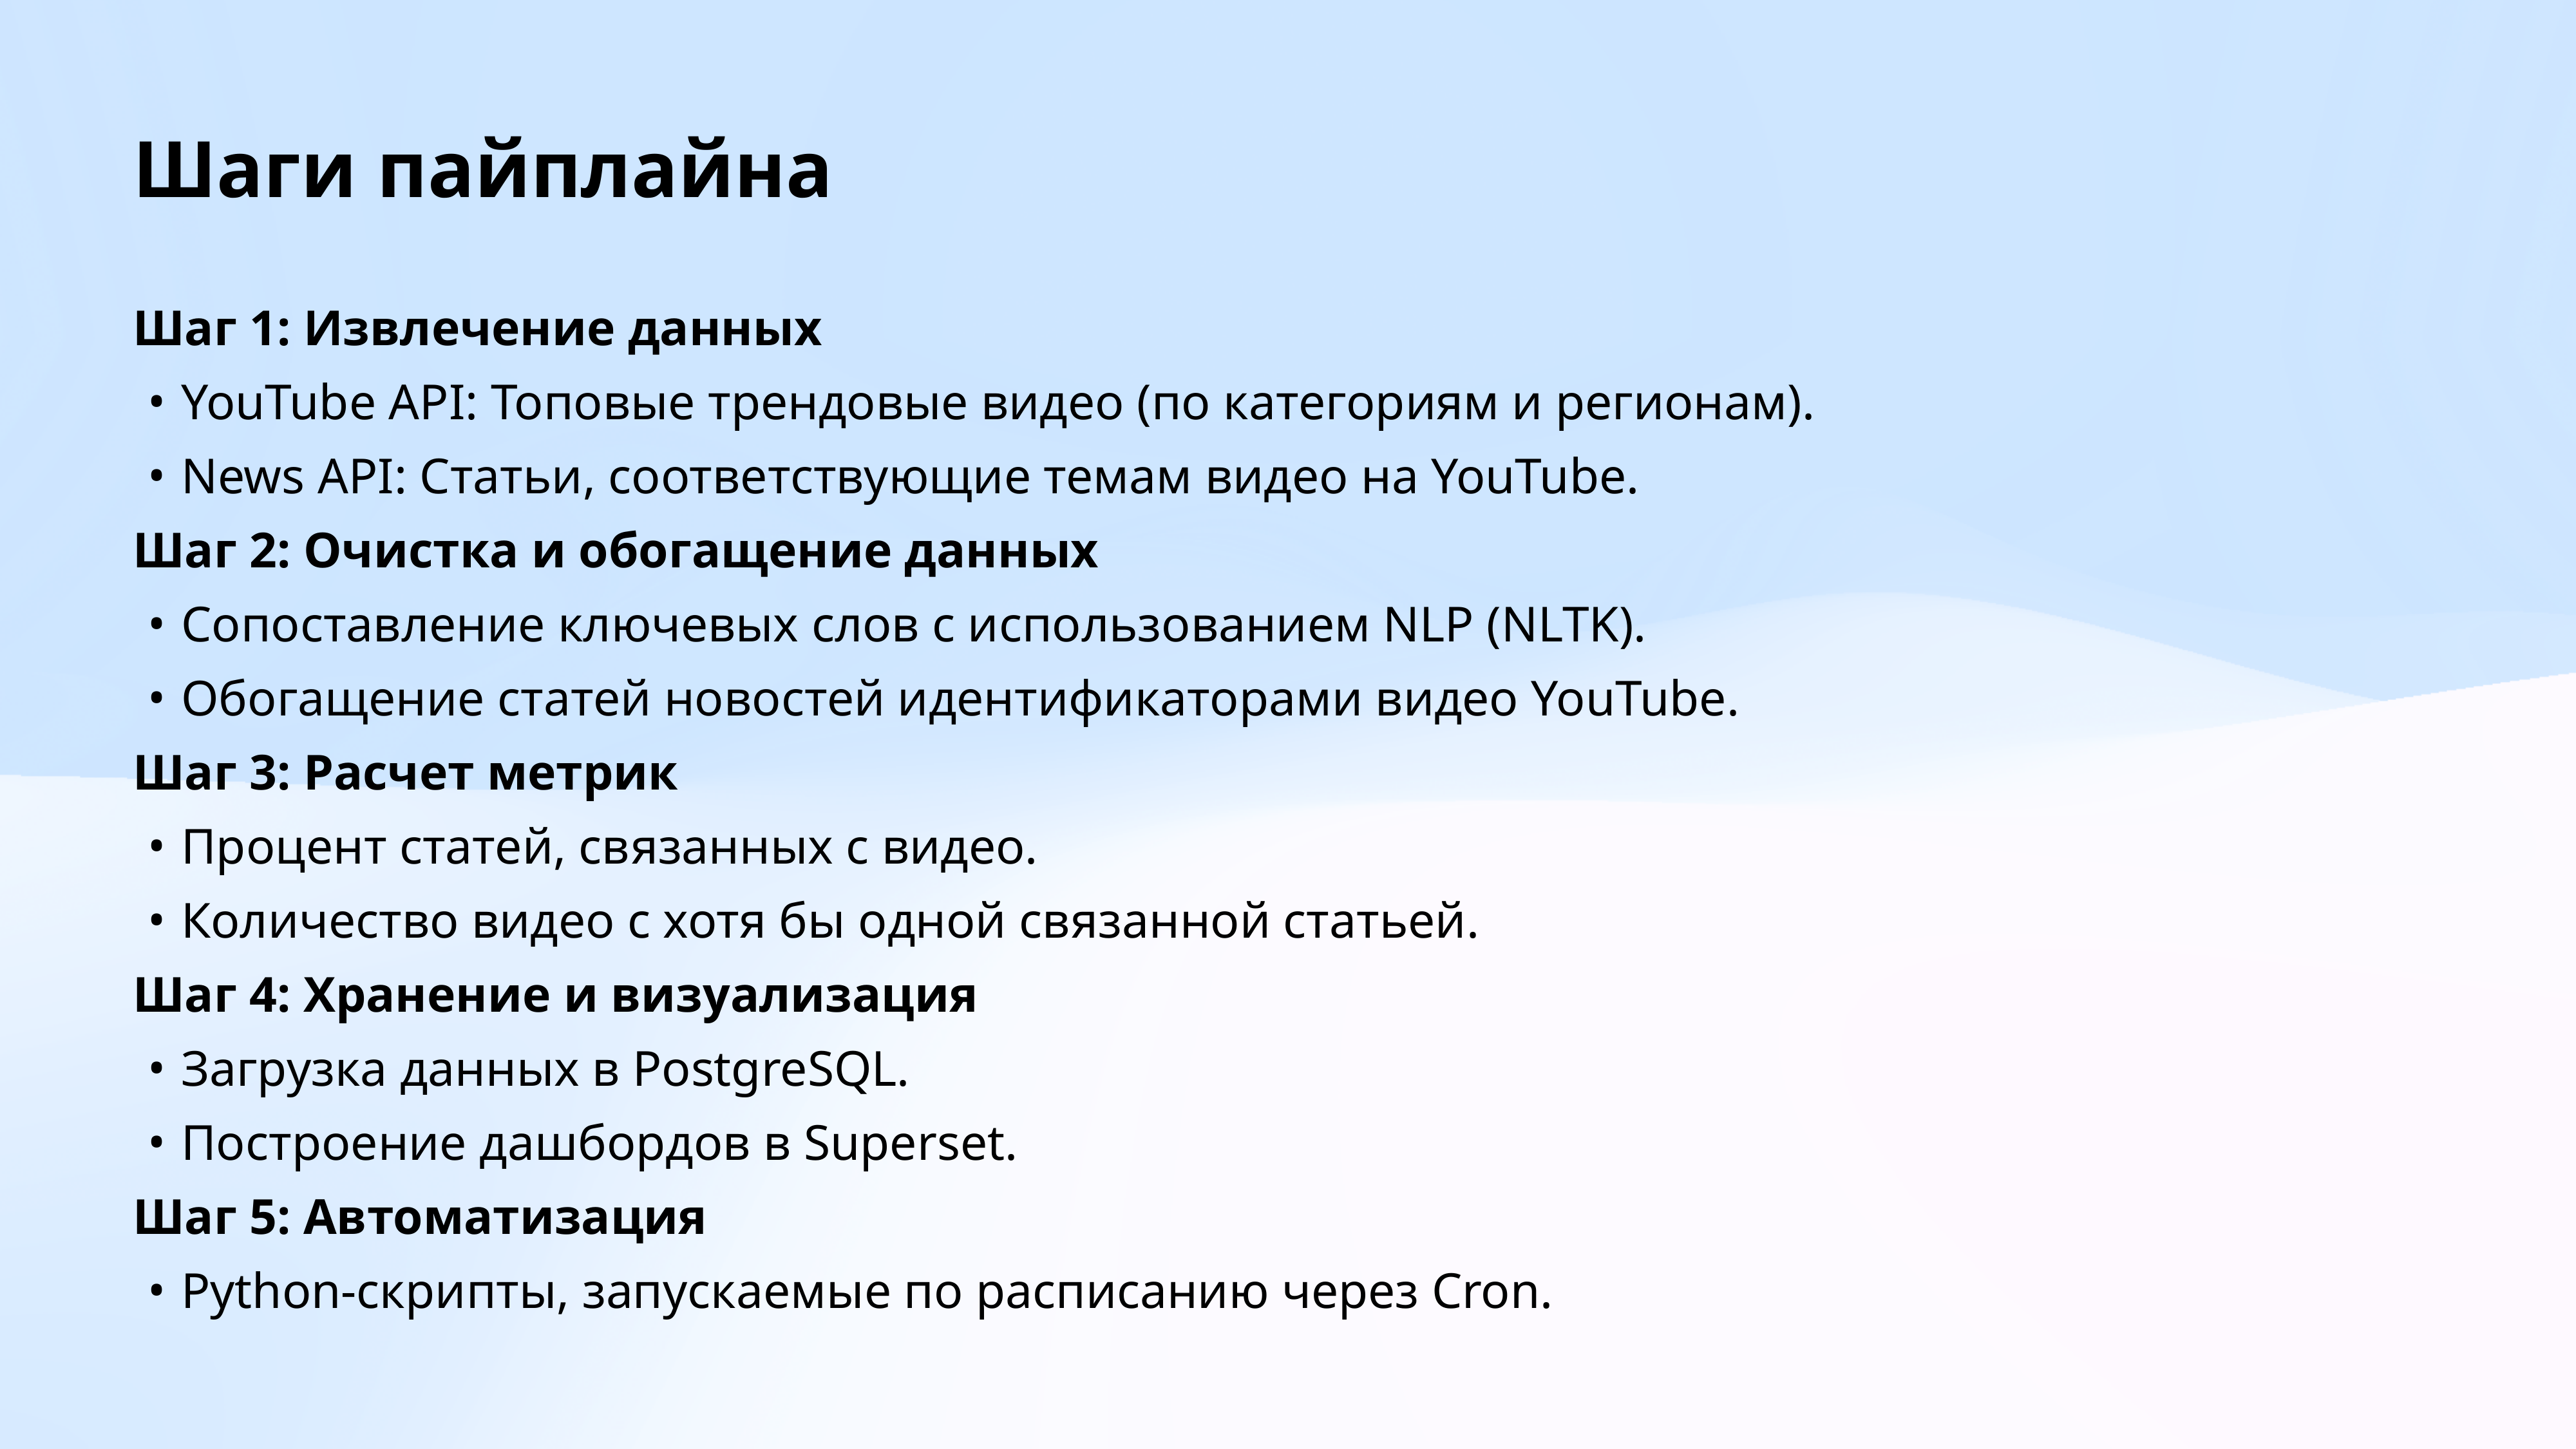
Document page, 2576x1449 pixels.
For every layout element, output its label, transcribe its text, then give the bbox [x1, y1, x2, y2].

title Шаги пайплайна [127, 113, 2449, 266]
list Шаг 1: Извлечение данных YouTube API: Топовые трендовые видео (по категориям и регионам). News API: Статьи, соответствующие темам видео на YouTube. Шаг 2: Очистка и обогащение данных Сопоставление ключевых слов с использованием NLP (NLTK). Обогащение статей новостей идентификаторами видео YouTube. Шаг 3: Расчет метрик Процент статей, связанных с видео. Количество видео с хотя бы одной связанной статьей. Шаг 4: Хранение и визуализация Загрузка данных в PostgreSQL. Построение дашбордов в Superset. Шаг 5: Автоматизация Python-скрипты, запускаемые по расписанию через Cron. [127, 291, 2449, 1378]
picture [0, 0, 2576, 1449]
